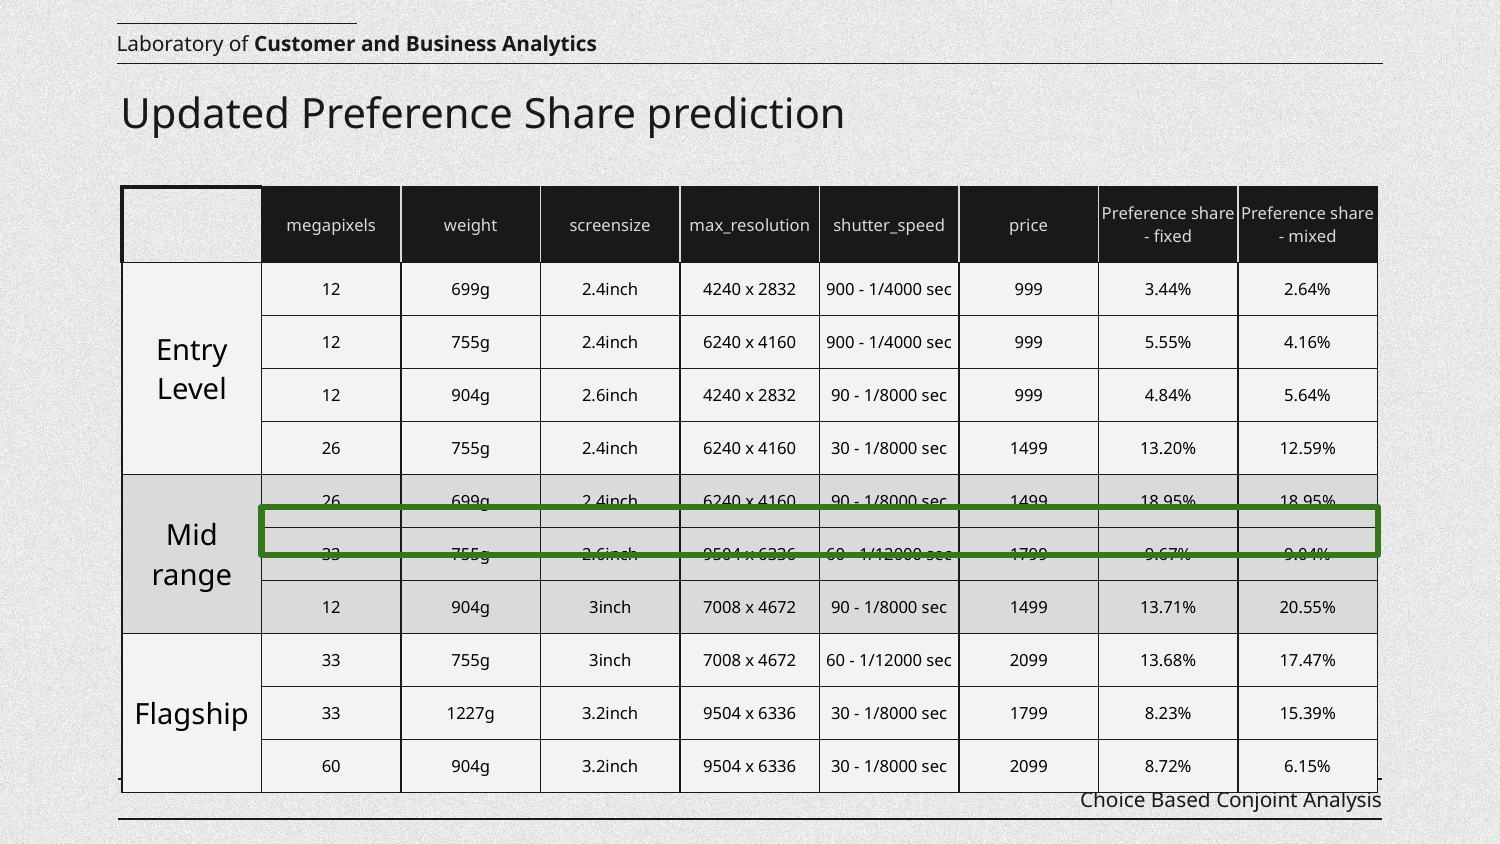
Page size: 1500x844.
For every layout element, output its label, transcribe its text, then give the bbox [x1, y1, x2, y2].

table_cell 12 [262, 263, 400, 315]
table_cell 2.6inch [541, 556, 679, 580]
table_cell 2.4inch [541, 263, 679, 315]
table_cell 6240 x 4160 [681, 475, 819, 506]
subtitle Choice Based Conjoint Analysis [945, 791, 1382, 807]
table_cell 8.72% [1099, 740, 1237, 792]
table_cell 8.23% [1099, 687, 1237, 739]
table_cell 12 [262, 369, 400, 421]
table_cell 60 - 1/12000 sec [820, 634, 958, 686]
table_cell 15.39% [1239, 687, 1377, 739]
text_box [261, 506, 1378, 556]
table_cell 7008 x 4672 [681, 581, 819, 633]
table_cell 13.71% [1099, 581, 1237, 633]
table_cell 30 - 1/8000 sec [820, 687, 958, 739]
table_cell 90 - 1/8000 sec [820, 475, 958, 506]
table_cell 1499 [960, 422, 1098, 474]
table_cell 9504 x 6336 [681, 556, 819, 580]
table_cell 755g [402, 316, 540, 368]
table_cell 2099 [960, 634, 1098, 686]
table_cell 904g [402, 581, 540, 633]
table_cell 18.95% [1099, 475, 1237, 506]
table_cell 13.20% [1099, 422, 1237, 474]
table_cell 3inch [541, 634, 679, 686]
table_header Preference share - mixed [1239, 187, 1377, 262]
table_cell 33 [262, 556, 400, 580]
table_cell 12.59% [1239, 422, 1377, 474]
table_cell 26 [262, 422, 400, 474]
table_cell 9504 x 6336 [681, 740, 819, 792]
table_cell 4240 x 2832 [681, 263, 819, 315]
table_cell 999 [960, 263, 1098, 315]
picture [0, 0, 1500, 844]
table_cell 9504 x 6336 [681, 687, 819, 739]
table_cell Flagship [123, 634, 261, 792]
table_cell 3.44% [1099, 263, 1237, 315]
table_cell 6240 x 4160 [681, 422, 819, 474]
table_cell 2099 [960, 740, 1098, 792]
table_cell 2.6inch [541, 369, 679, 421]
table_cell 18.95% [1239, 475, 1377, 506]
table_cell 999 [960, 316, 1098, 368]
table_cell 900 - 1/4000 sec [820, 263, 958, 315]
table_cell 699g [402, 475, 540, 506]
table_header megapixels [262, 187, 400, 262]
table_cell 3.2inch [541, 687, 679, 739]
table_header price [960, 187, 1098, 262]
table_cell 20.55% [1239, 581, 1377, 633]
table_header shutter_speed [820, 187, 958, 262]
table_cell 4240 x 2832 [681, 369, 819, 421]
table_cell 1799 [960, 687, 1098, 739]
table_cell 17.47% [1239, 634, 1377, 686]
table_cell 9.04% [1239, 556, 1377, 580]
table_header screensize [541, 187, 679, 262]
table_cell 2.4inch [541, 316, 679, 368]
table_cell 3inch [541, 581, 679, 633]
table_cell 2.64% [1239, 263, 1377, 315]
table_cell 33 [262, 687, 400, 739]
table_cell 60 [262, 740, 400, 792]
table_cell 9.67% [1099, 556, 1237, 580]
table_cell 999 [960, 369, 1098, 421]
table_cell 90 - 1/8000 sec [820, 581, 958, 633]
table_cell 2.4inch [541, 422, 679, 474]
table_cell 30 - 1/8000 sec [820, 740, 958, 792]
table_header [124, 189, 261, 262]
table_cell 699g [402, 263, 540, 315]
table_cell 3.2inch [541, 740, 679, 792]
table_cell 30 - 1/8000 sec [820, 422, 958, 474]
table_cell 1227g [402, 687, 540, 739]
table_cell 7008 x 4672 [681, 634, 819, 686]
table_cell 1499 [960, 475, 1098, 506]
subtitle Laboratory of Customer and Business Analytics [116, 36, 661, 52]
table_cell 755g [402, 422, 540, 474]
title Updated Preference Share prediction [105, 71, 1370, 147]
table_cell 1799 [960, 556, 1098, 580]
table_cell Entry Level [123, 263, 261, 474]
table_cell 6.15% [1239, 740, 1377, 792]
table_cell 4.16% [1239, 316, 1377, 368]
table_cell 13.68% [1099, 634, 1237, 686]
table_cell 6240 x 4160 [681, 316, 819, 368]
table_cell 755g [402, 556, 540, 580]
table_cell 90 - 1/8000 sec [820, 369, 958, 421]
table_cell 12 [262, 316, 400, 368]
table_cell Mid range [123, 475, 261, 633]
table_cell 5.55% [1099, 316, 1237, 368]
table_header max_resolution [681, 187, 819, 262]
table_cell 1499 [960, 581, 1098, 633]
table_cell 5.64% [1239, 369, 1377, 421]
table_cell 4.84% [1099, 369, 1237, 421]
table_header weight [402, 187, 540, 262]
table_cell 755g [402, 634, 540, 686]
table_cell 904g [402, 740, 540, 792]
table_cell 33 [262, 634, 400, 686]
table_cell 900 - 1/4000 sec [820, 316, 958, 368]
table_cell 12 [262, 581, 400, 633]
table_cell 904g [402, 369, 540, 421]
table_cell 26 [262, 475, 400, 506]
table_cell 60 - 1/12000 sec [820, 556, 958, 580]
table_header Preference share - fixed [1099, 187, 1237, 262]
table_cell 2.4inch [541, 475, 679, 506]
